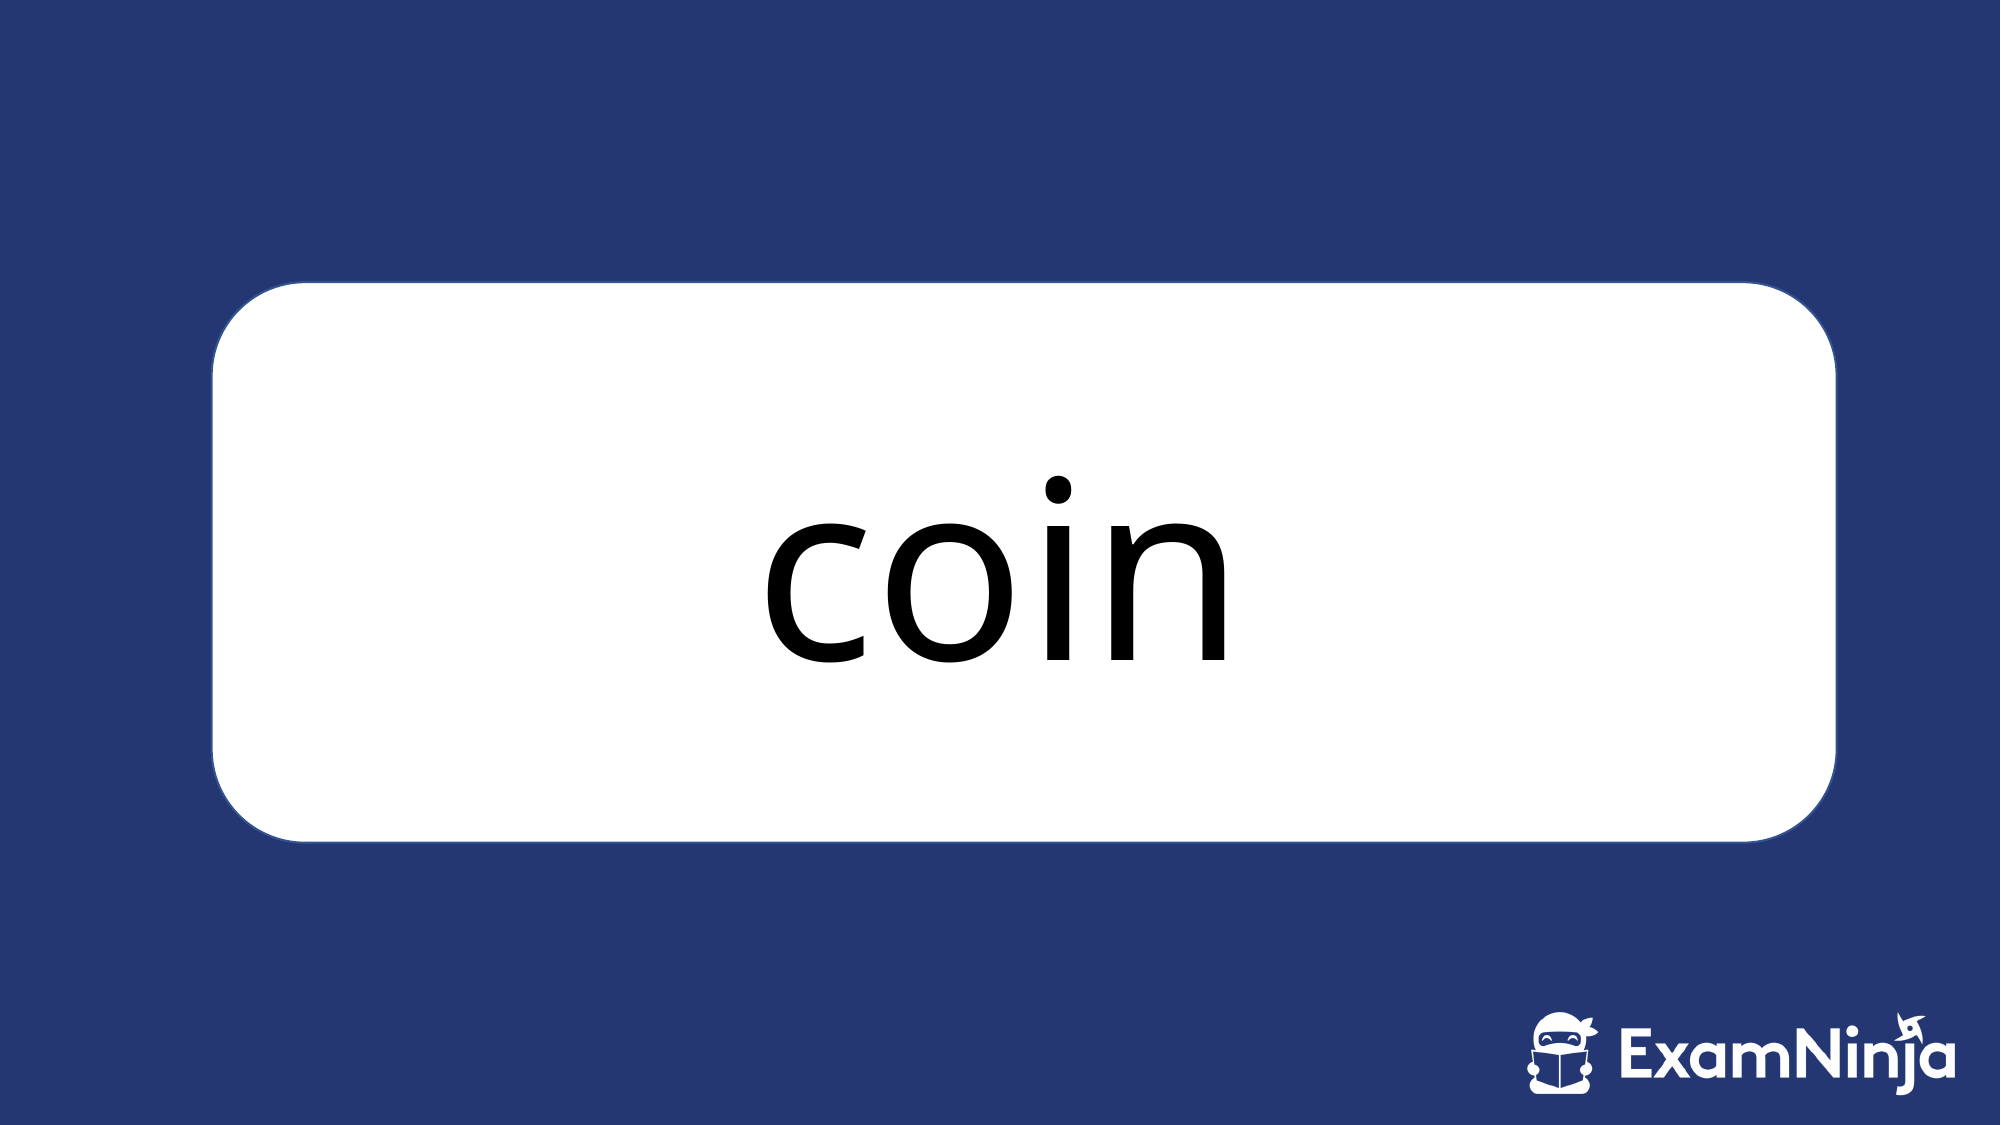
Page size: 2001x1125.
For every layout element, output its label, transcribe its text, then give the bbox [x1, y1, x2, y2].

text_box [210, 281, 1838, 403]
text_box [210, 719, 1838, 844]
picture [1501, 1003, 1979, 1102]
text_box coin [143, 403, 1857, 719]
